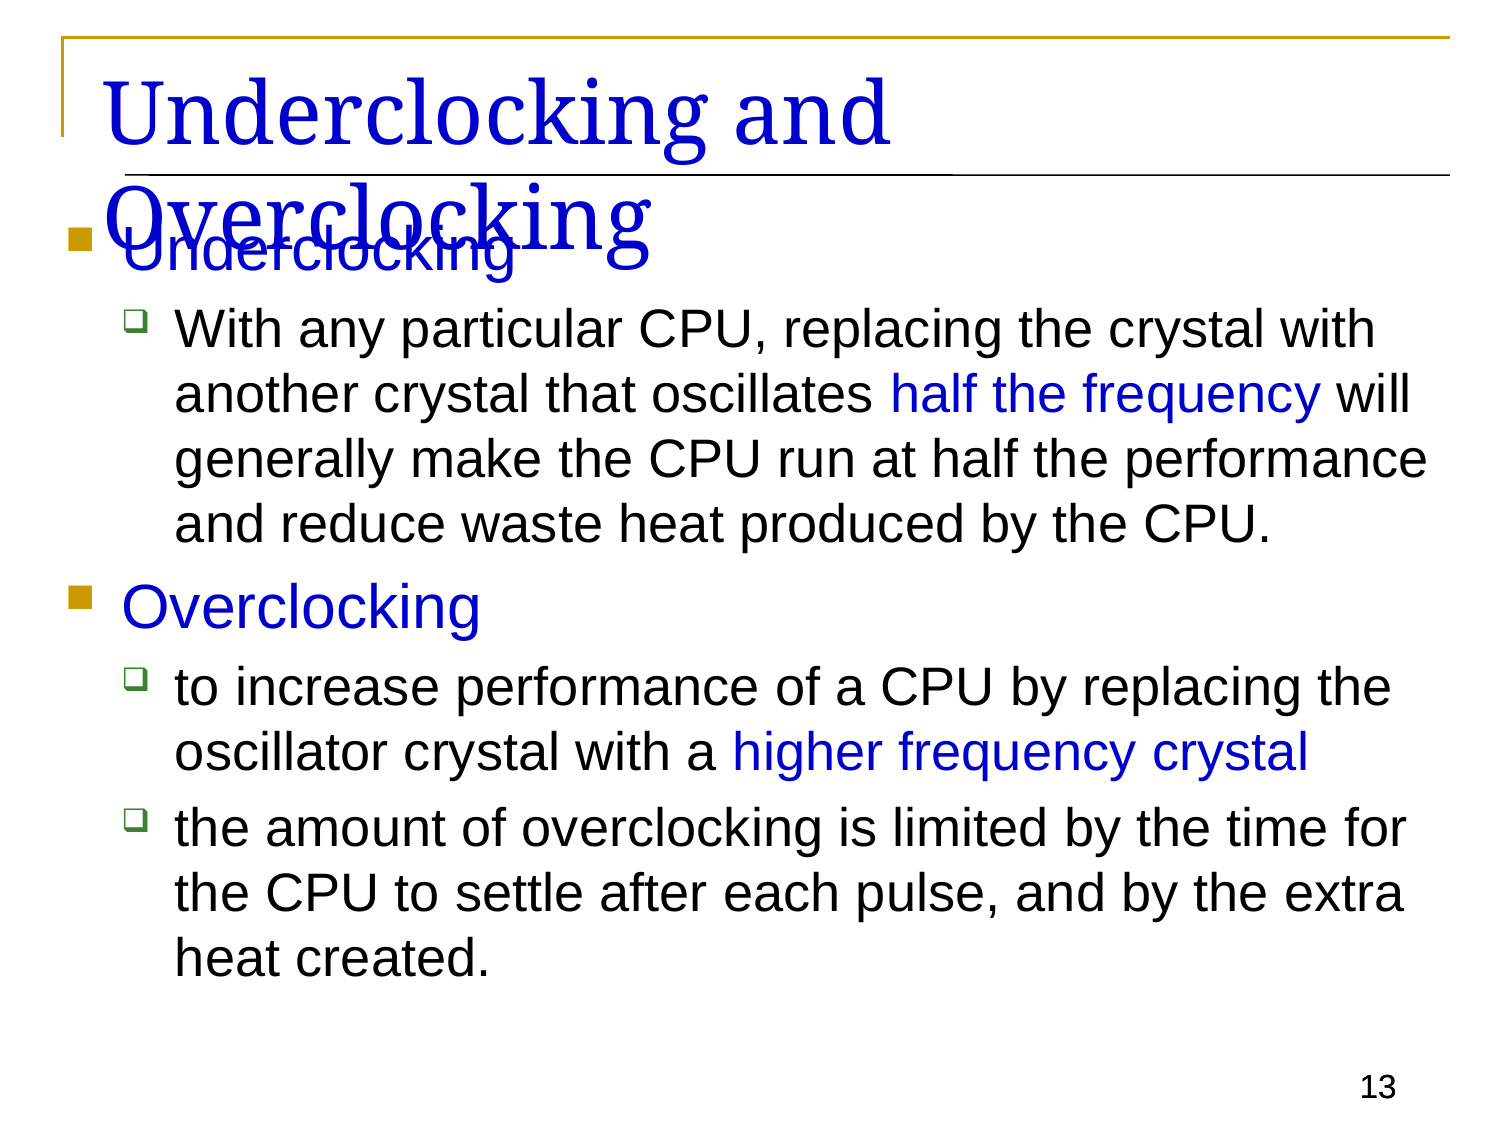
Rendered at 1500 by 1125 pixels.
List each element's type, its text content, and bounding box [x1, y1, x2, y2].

text_box 13 [1312, 1038, 1412, 1113]
list Underclocking With any particular CPU, replacing the crystal with another crystal that oscillates half the frequency will generally make the CPU run at half the performance and reduce waste heat produced by the CPU. Overclocking to increase performance of a CPU by replacing the oscillator crystal with a higher frequency crystal the amount of overclocking is limited by the time for the CPU to settle after each pulse, and by the extra heat created. [49, 199, 1451, 1038]
title Underclocking and Overclocking [87, 49, 1451, 188]
